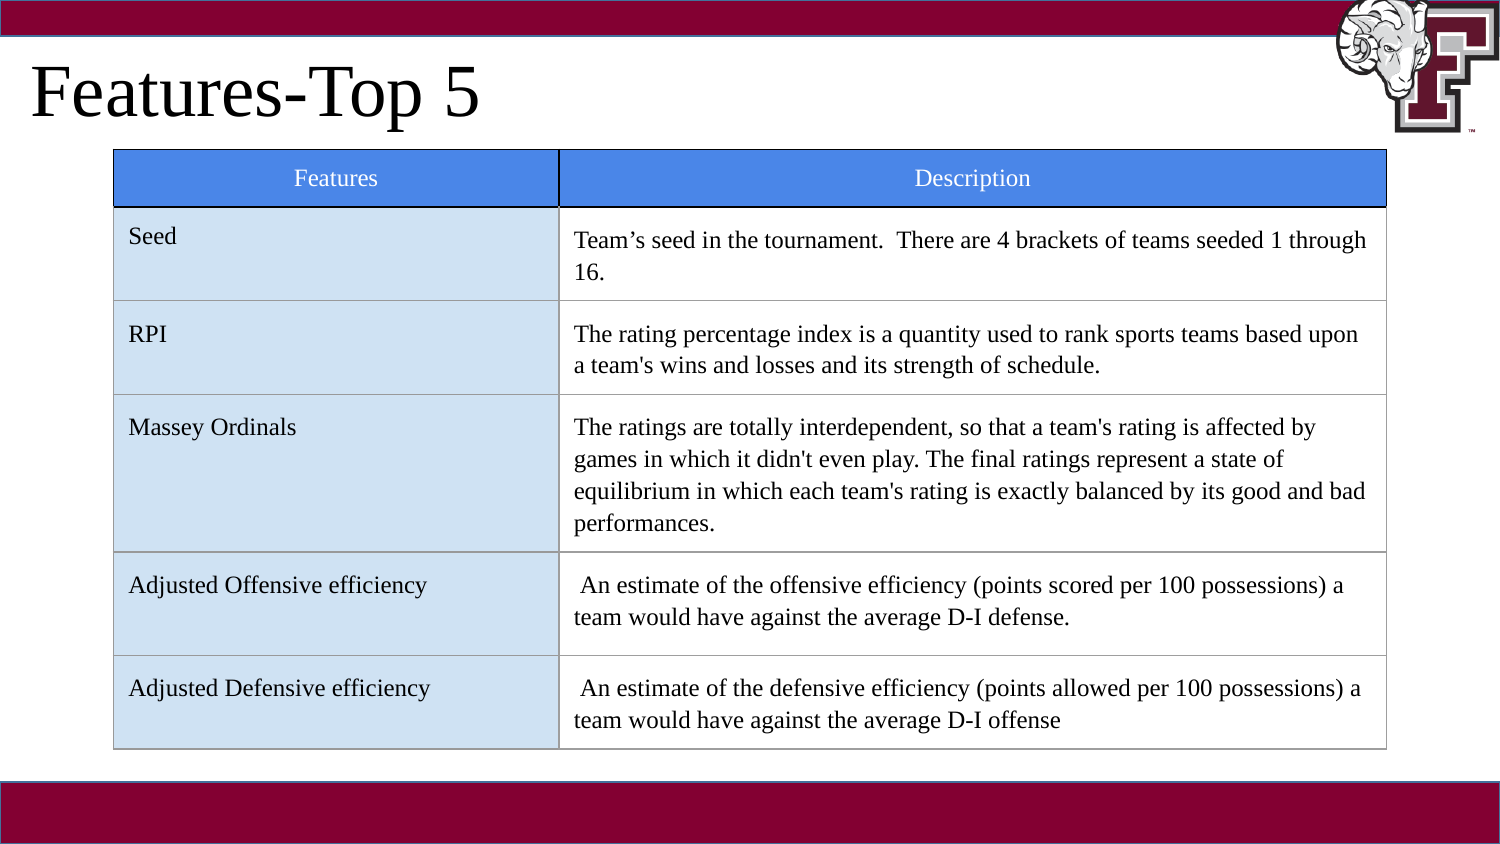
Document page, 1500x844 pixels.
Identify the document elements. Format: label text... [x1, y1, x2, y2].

table_cell Team’s seed in the tournament. There are 4 brackets of teams seeded 1 through 16. [560, 208, 1386, 300]
picture [1335, 0, 1500, 133]
table_cell Adjusted Defensive efficiency [114, 656, 558, 748]
table_cell An estimate of the defensive efficiency (points allowed per 100 possessions) a team would have against the average D-I offense [560, 656, 1386, 748]
table_cell RPI [114, 301, 558, 394]
table_cell Massey Ordinals [114, 395, 558, 551]
table_cell The ratings are totally interdependent, so that a team's rating is affected by games in which it didn't even play. The final ratings represent a state of equilibrium in which each team's rating is exactly balanced by its good and bad performances. [560, 395, 1386, 551]
table_cell The rating percentage index is a quantity used to rank sports teams based upon a team's wins and losses and its strength of schedule. [560, 301, 1386, 394]
table_cell An estimate of the offensive efficiency (points scored per 100 possessions) a team would have against the average D-I defense. [560, 553, 1386, 655]
table_cell Seed [114, 208, 558, 300]
table_header Description [560, 150, 1386, 206]
table_header Features [114, 150, 558, 206]
title Features-Top 5 [15, 36, 1309, 133]
table_cell Adjusted Offensive efficiency [114, 553, 558, 655]
